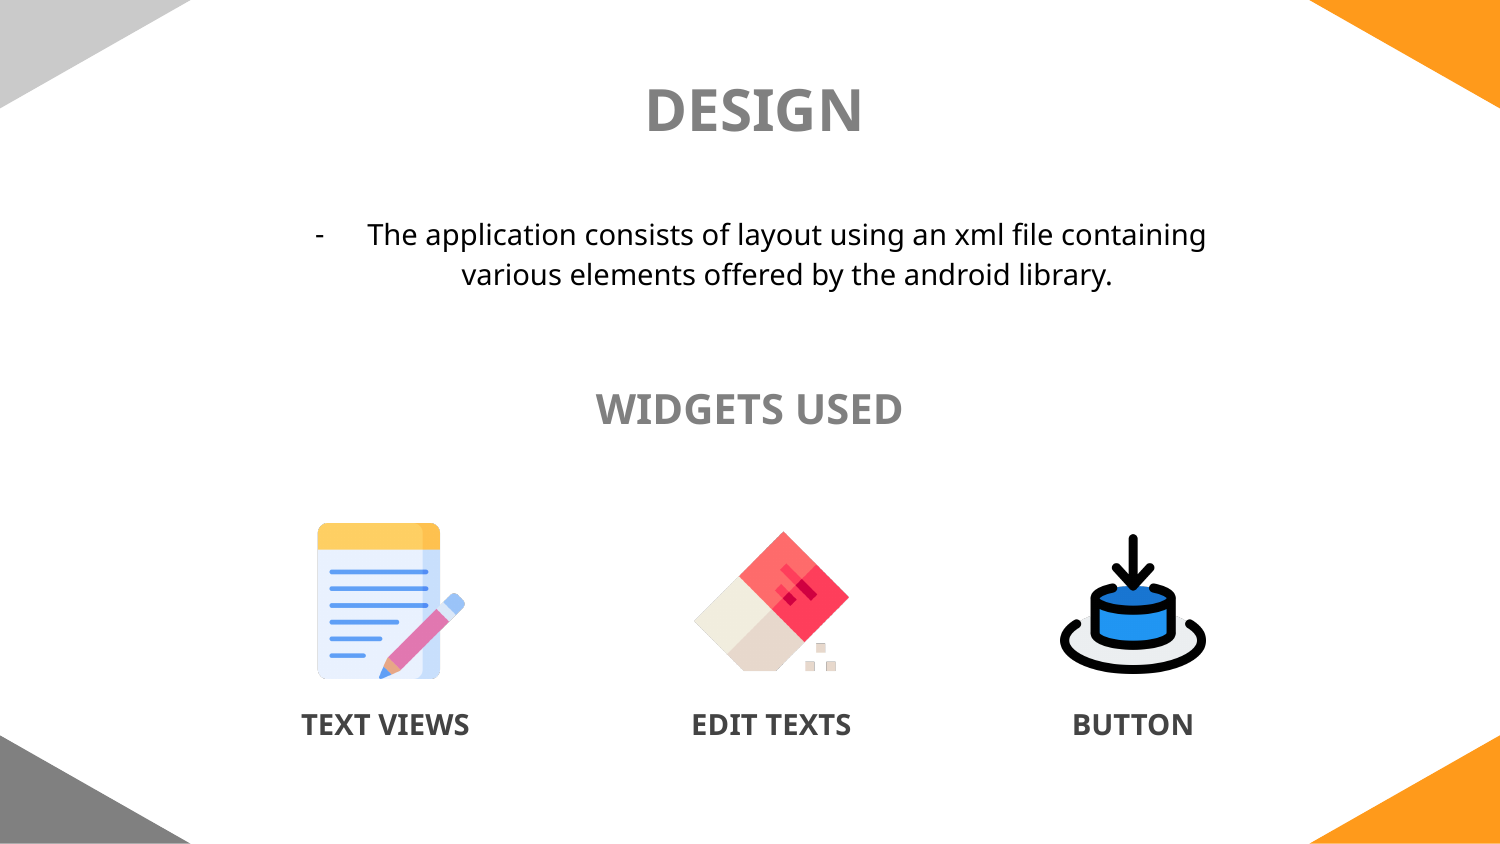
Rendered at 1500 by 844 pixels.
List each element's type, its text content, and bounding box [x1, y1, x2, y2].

picture [693, 523, 849, 679]
subtitle EDIT TEXTS [598, 686, 944, 762]
subtitle The application consists of layout using an xml file containing various elements offered by the android library. [231, 213, 1269, 289]
title DESIGN [117, 70, 1392, 146]
subtitle BUTTON [960, 686, 1306, 762]
subtitle TEXT VIEWS [213, 686, 558, 762]
picture [313, 523, 469, 679]
text_box [0, 0, 191, 109]
title WIDGETS USED [539, 354, 961, 461]
text_box [1309, 735, 1500, 844]
picture [1060, 528, 1206, 674]
